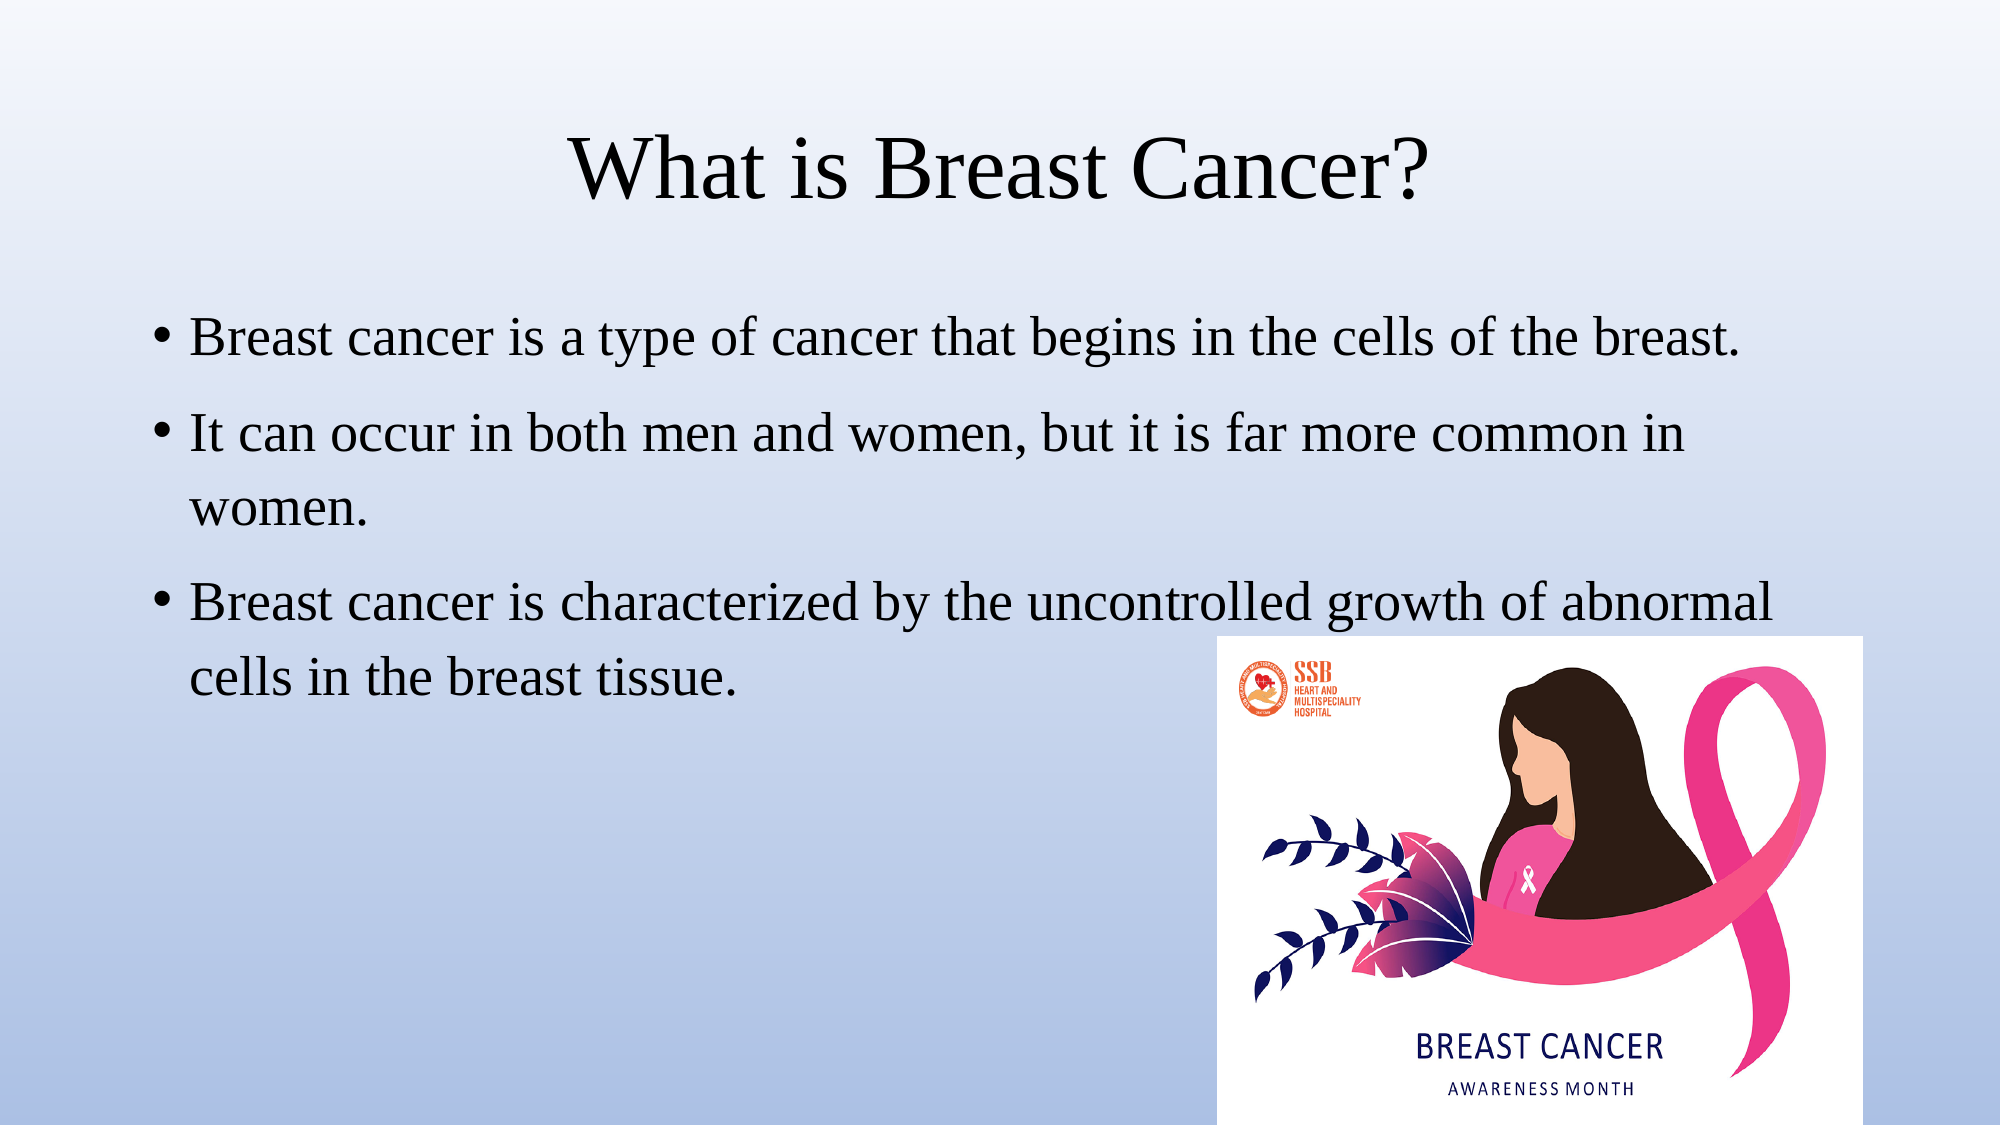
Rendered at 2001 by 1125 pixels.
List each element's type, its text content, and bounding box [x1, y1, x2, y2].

title What is Breast Cancer? [137, 59, 1863, 278]
list Breast cancer is a type of cancer that begins in the cells of the breast. It can occur in both men and women, but it is far more common in women. Breast cancer is characterized by the uncontrolled growth of abnormal cells in the breast tissue. [137, 299, 1863, 1014]
picture [1217, 636, 1863, 1125]
